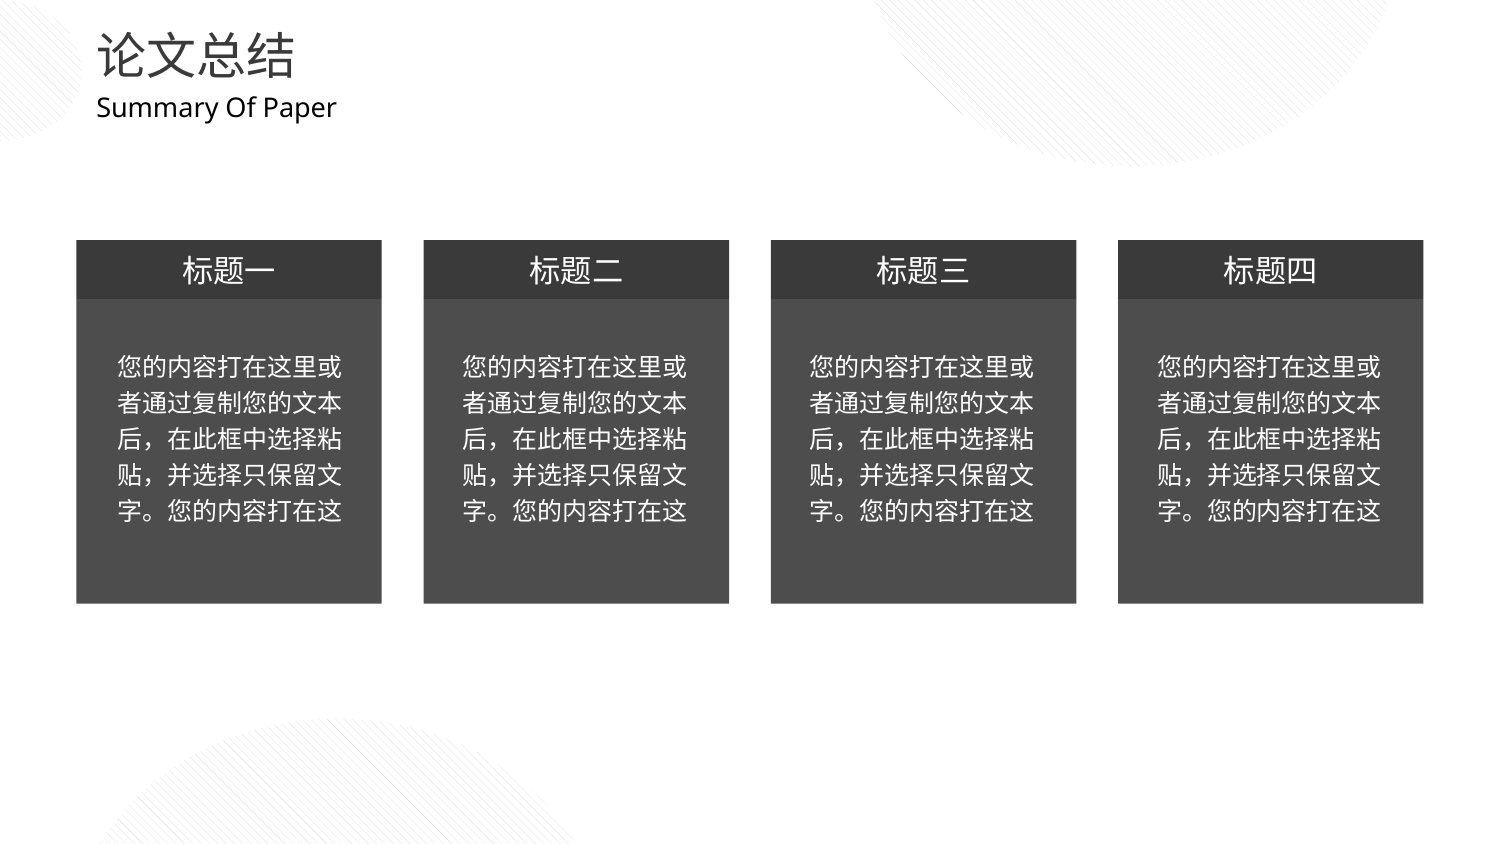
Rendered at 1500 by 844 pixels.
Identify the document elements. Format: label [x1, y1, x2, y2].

text_box [98, 717, 578, 844]
text_box [76, 240, 382, 604]
text_box [423, 240, 730, 604]
text_box [873, 0, 1390, 168]
text_box [1118, 240, 1424, 604]
text_box [770, 240, 1077, 604]
text_box [0, 0, 431, 142]
